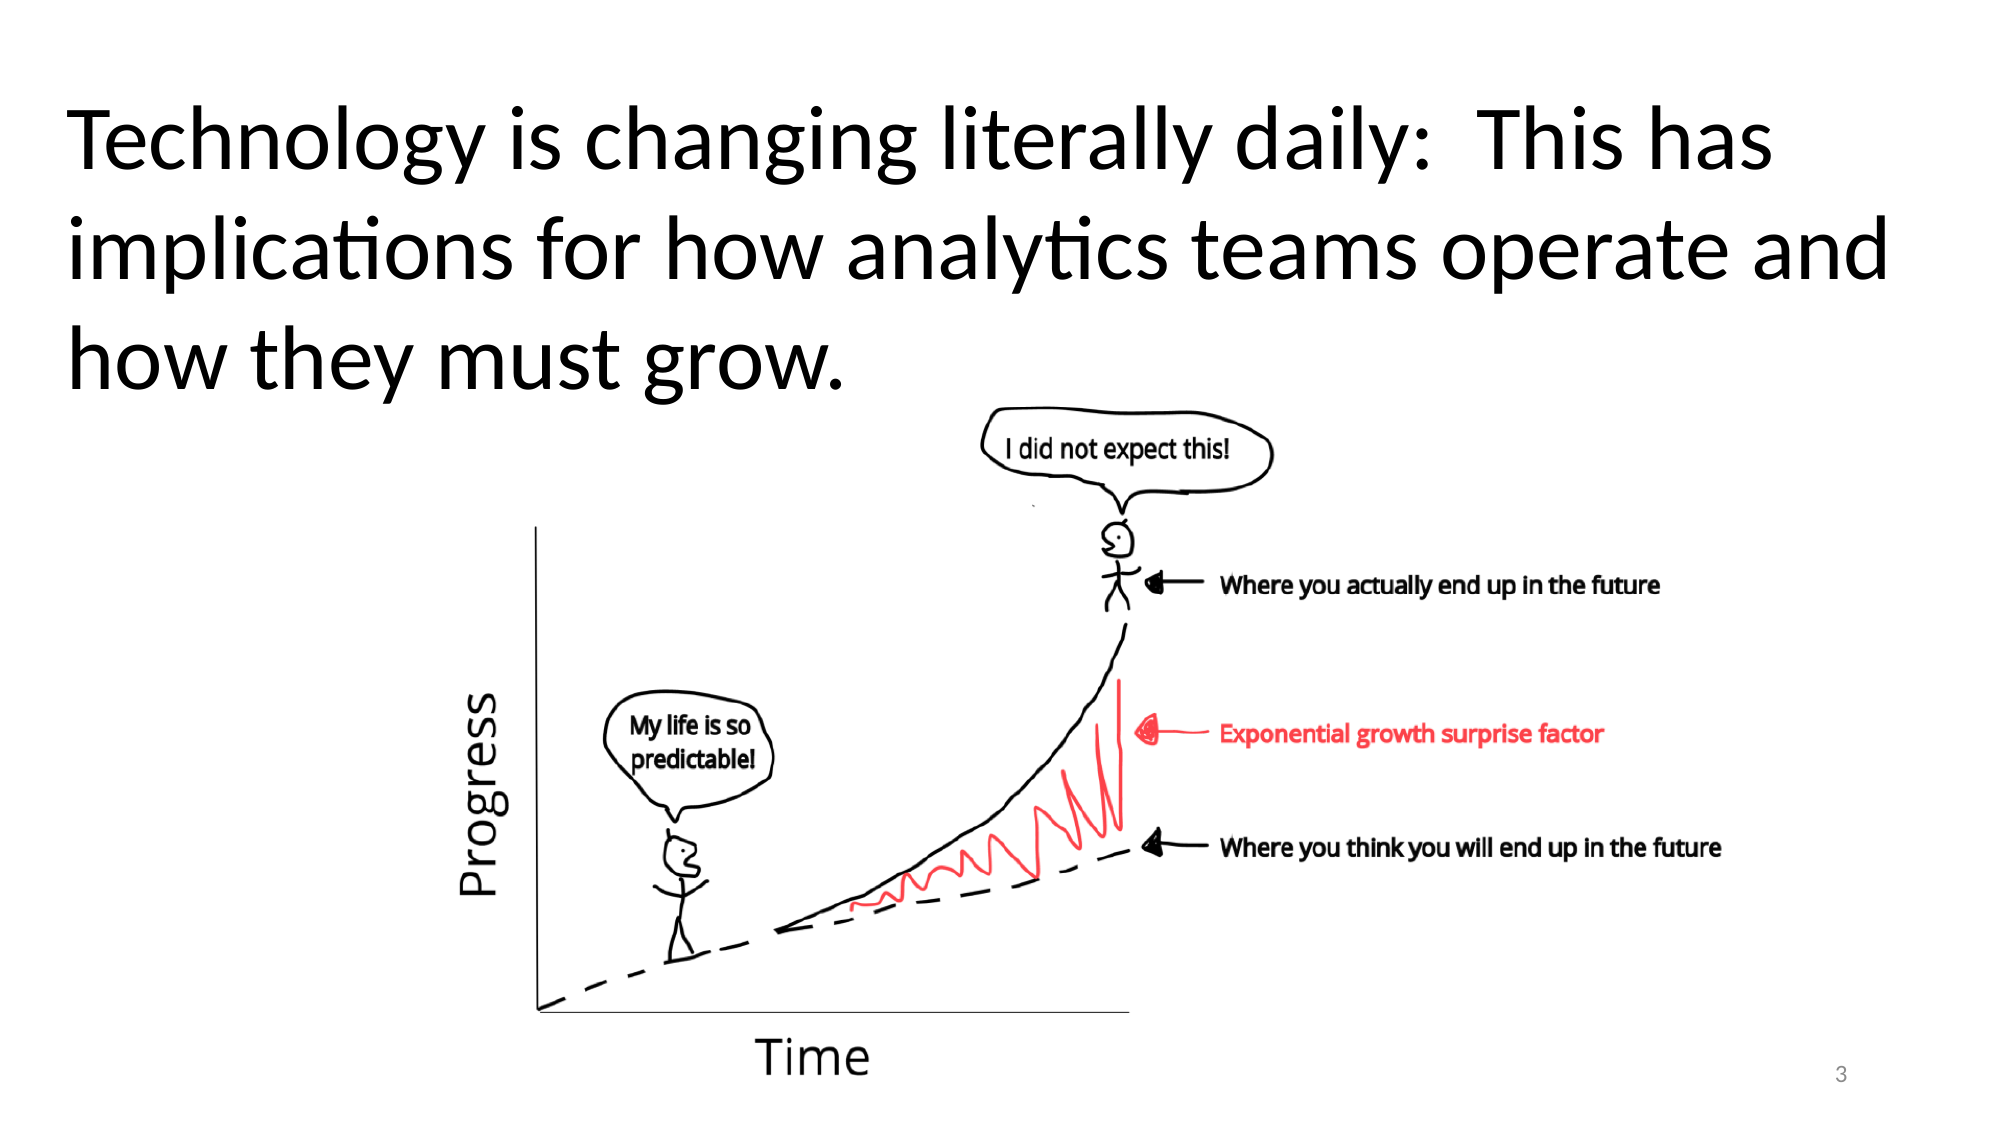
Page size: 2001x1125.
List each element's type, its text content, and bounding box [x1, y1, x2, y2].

text_box Technology is changing literally daily: This has implications for how analytics teams operate and how they must grow. [52, 70, 1948, 415]
slide_number 3 [1412, 1042, 1863, 1103]
picture [370, 392, 1779, 1090]
